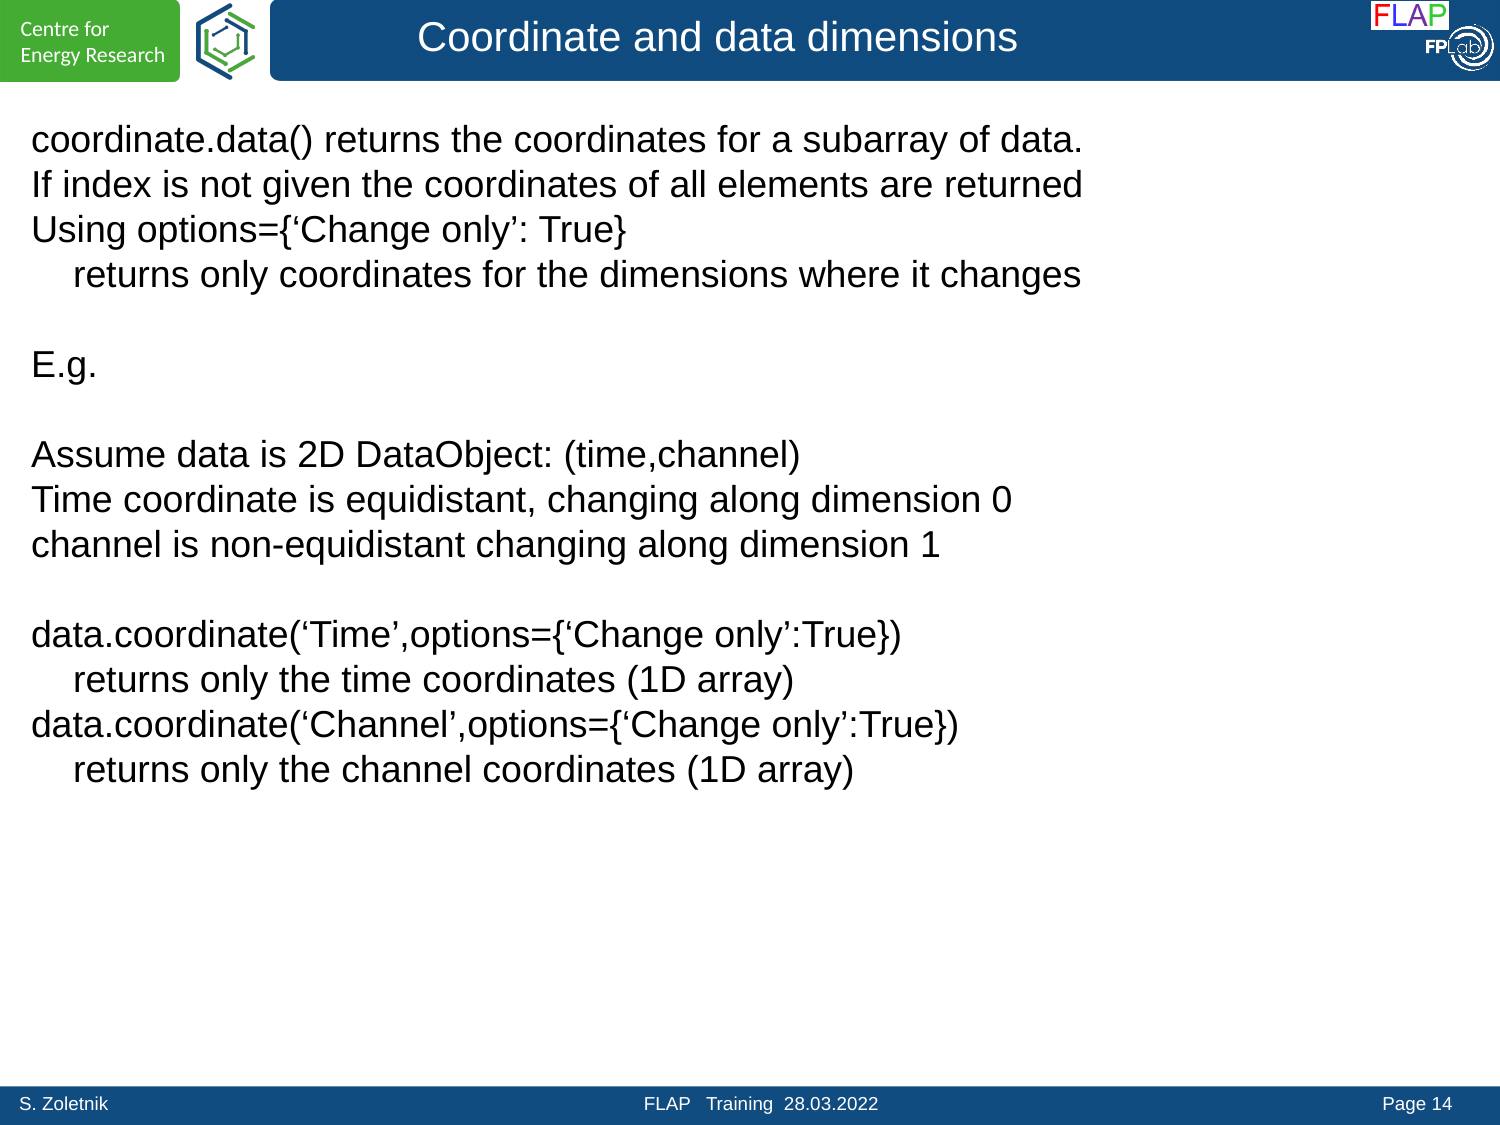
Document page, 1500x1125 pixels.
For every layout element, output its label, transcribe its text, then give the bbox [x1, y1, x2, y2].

picture [196, 3, 255, 80]
picture [270, 0, 1500, 81]
picture [0, 0, 180, 82]
text_box Coordinate and data dimensions [267, 8, 1169, 62]
text_box coordinate.data() returns the coordinates for a subarray of data. If index is not given the coordinates of all elements are returned Using options={‘Change only’: True} returns only coordinates for the dimensions where it changes E.g. Assume data is 2D DataObject: (time,channel) Time coordinate is equidistant, changing along dimension 0 channel is non-equidistant changing along dimension 1 data.coordinate(‘Time’,options={‘Change only’:True}) returns only the time coordinates (1D array) data.coordinate(‘Channel’,options={‘Change only’:True}) returns only the channel coordinates (1D array) [16, 107, 1500, 978]
